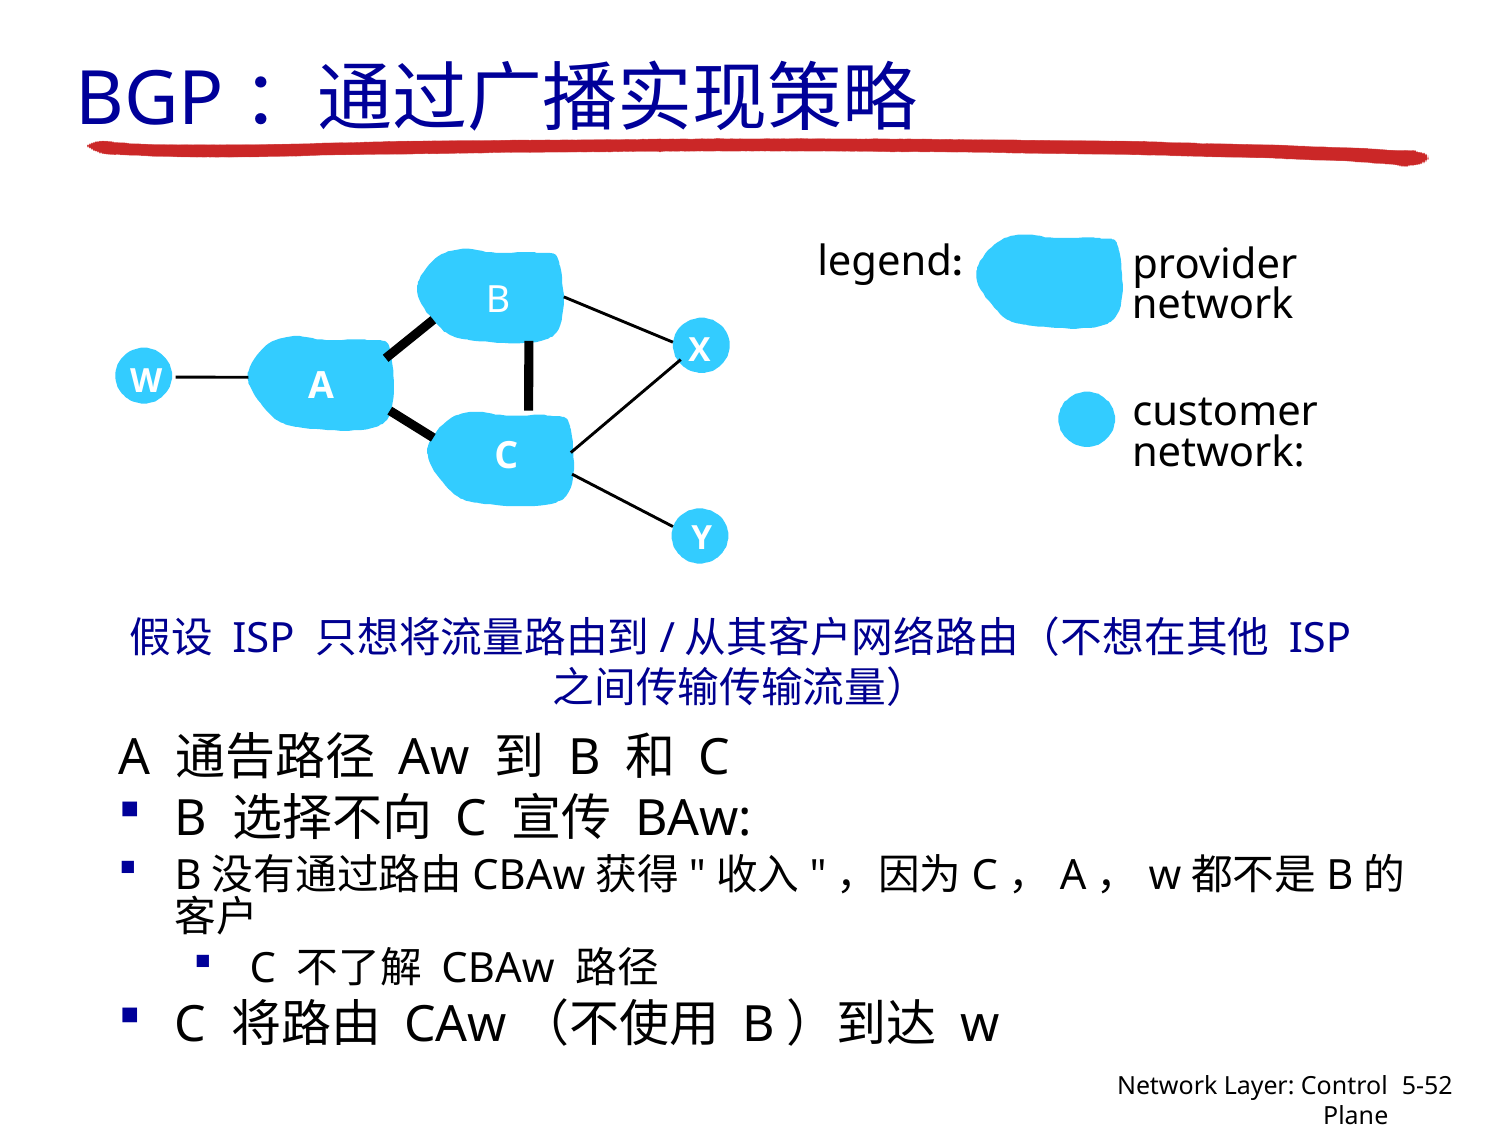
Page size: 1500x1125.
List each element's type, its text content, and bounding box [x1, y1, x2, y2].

picture [80, 131, 1444, 174]
slide_number 5-52 [1387, 1062, 1478, 1107]
footer Network Layer: Control Plane [1045, 1062, 1404, 1102]
text_box A 通告路径 Aw 到 B 和 C B 选择不向 C 宣传 BAw: B没有通过路由CBAw获得"收入"，因为C，A，w都不是B的客户 C 不了解 CBAw 路径 C 将路由 CAw（不使用 B）到达 w [103, 717, 1454, 1054]
title BGP：通过广播实现策略 [60, 1, 1473, 189]
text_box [77, 184, 1332, 685]
text_box 假设 ISP 只想将流量路由到/从其客户网络路由（不想在其他 ISP 之间传输传输流量） [84, 603, 1397, 719]
